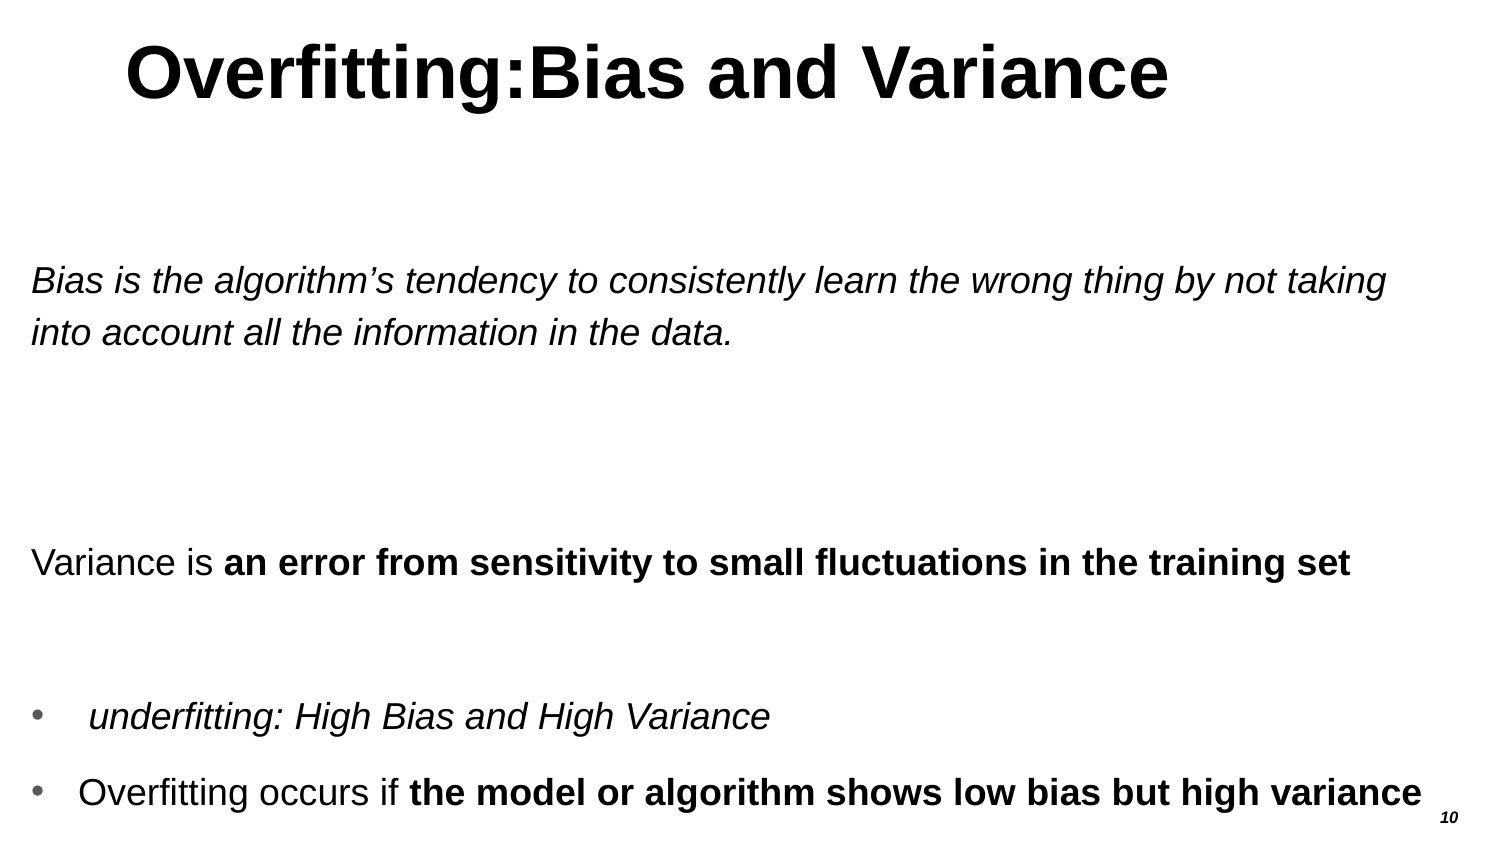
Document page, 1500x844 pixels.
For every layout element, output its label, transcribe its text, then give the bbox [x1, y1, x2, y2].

slide_number 10 [1433, 807, 1465, 844]
list Bias is the algorithm’s tendency to consistently learn the wrong thing by not taking into account all the information in the data. Variance is an error from sensitivity to small fluctuations in the training set underfitting: High Bias and High Variance Overfitting occurs if the model or algorithm shows low bias but high variance Overfitting: Low Bias but high variance (Less training error and High test error) [31, 249, 1435, 844]
title Overfitting:Bias and Variance [125, 23, 1225, 165]
